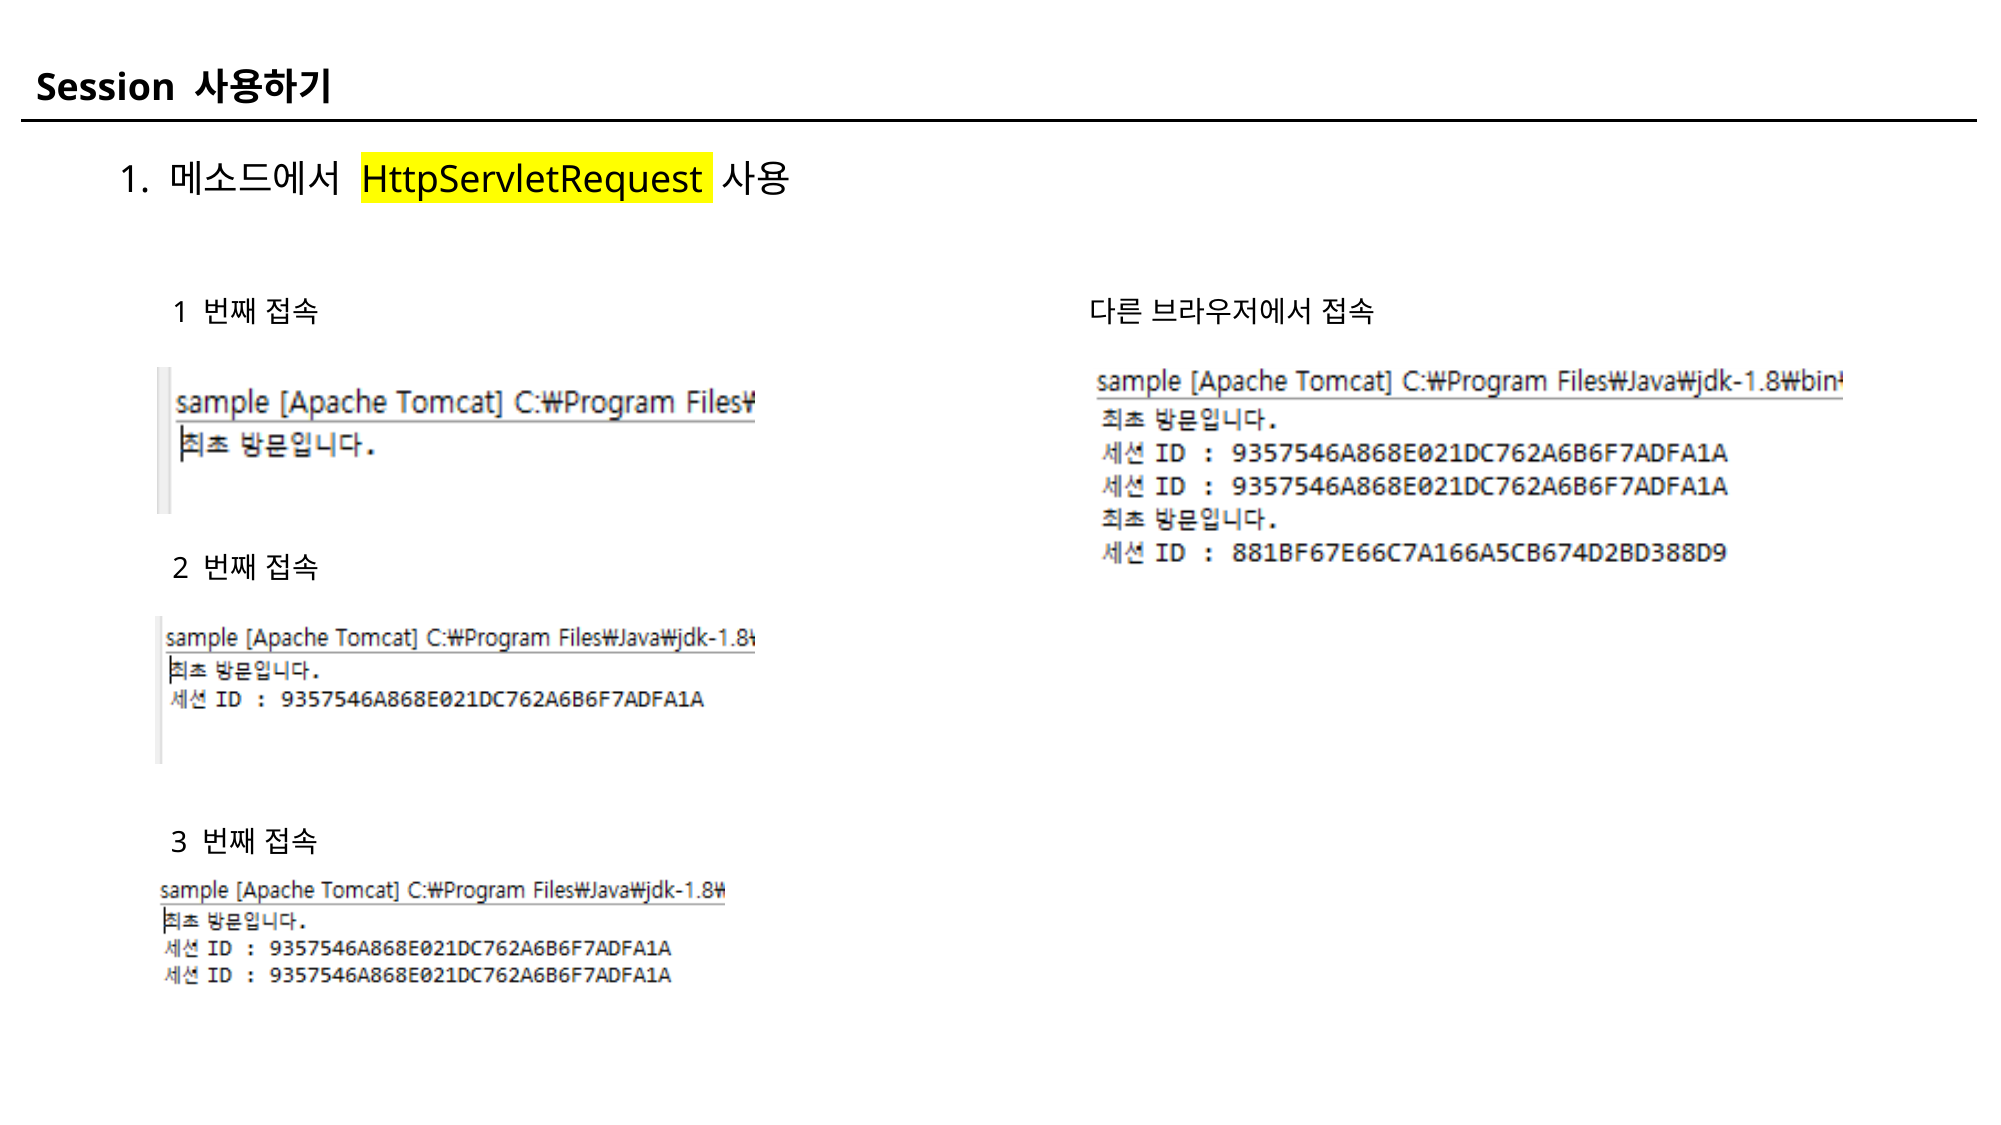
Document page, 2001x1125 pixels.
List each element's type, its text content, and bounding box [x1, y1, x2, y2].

text_box 3 번째 접속 [155, 816, 1073, 866]
picture [157, 367, 755, 514]
picture [157, 875, 725, 1022]
picture [155, 616, 755, 764]
text_box 1 번째 접속 [157, 286, 1074, 336]
text_box 다른 브라우저에서 접속 [1074, 286, 1992, 336]
text_box 2 번째 접속 [157, 542, 1075, 592]
text_box 1. 메소드에서 HttpServletRequest 사용 [103, 146, 1022, 207]
text_box Session 사용하기 [21, 55, 1978, 116]
picture [1093, 367, 1843, 593]
